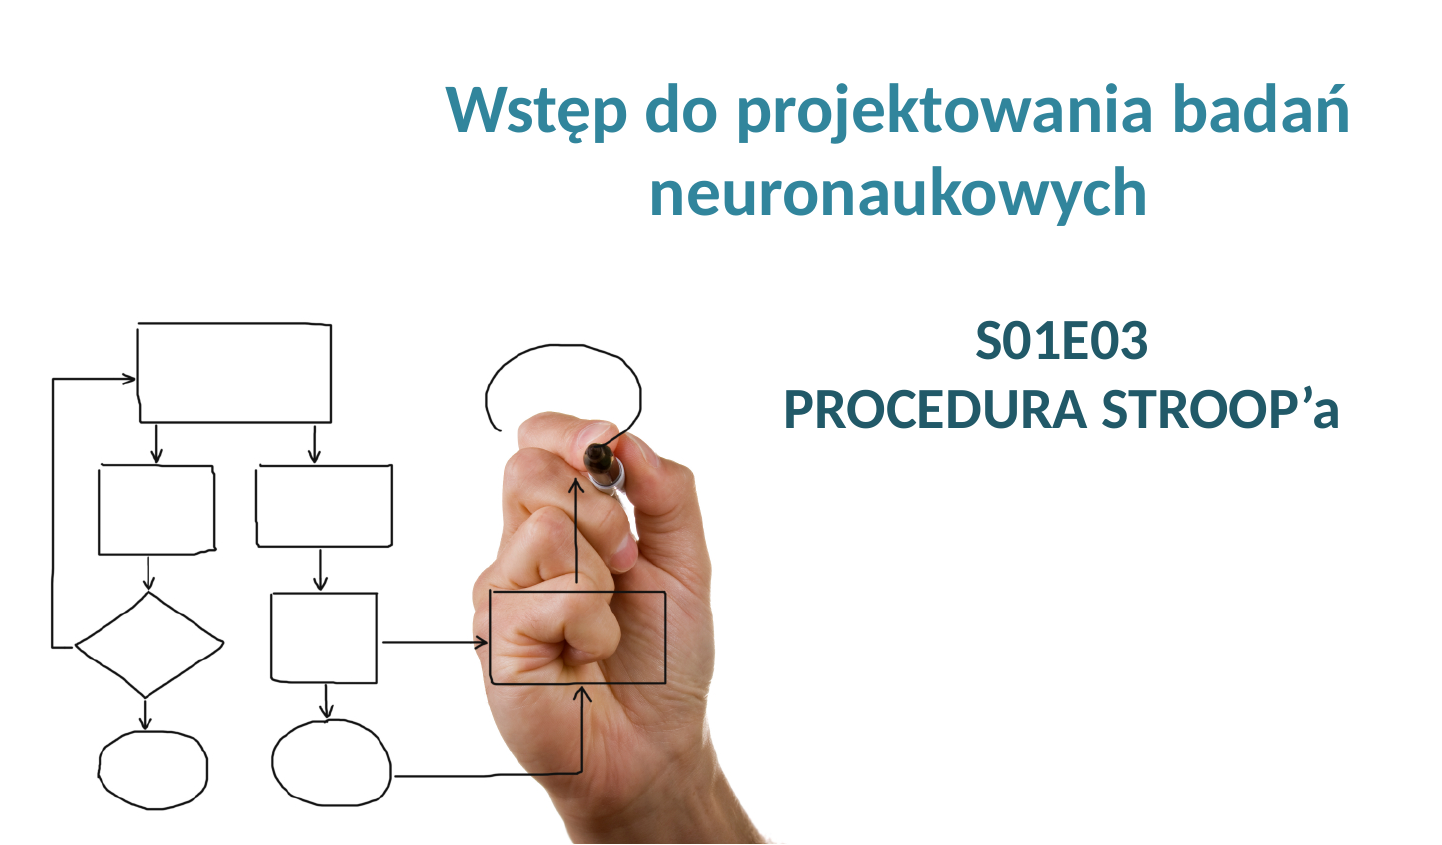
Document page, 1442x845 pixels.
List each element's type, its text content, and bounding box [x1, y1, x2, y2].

text_box S01E03 PROCEDURA STROOP’a [708, 280, 1416, 462]
title Wstęp do projektowania badań neuronaukowych [413, 55, 1386, 237]
picture [0, 291, 795, 844]
